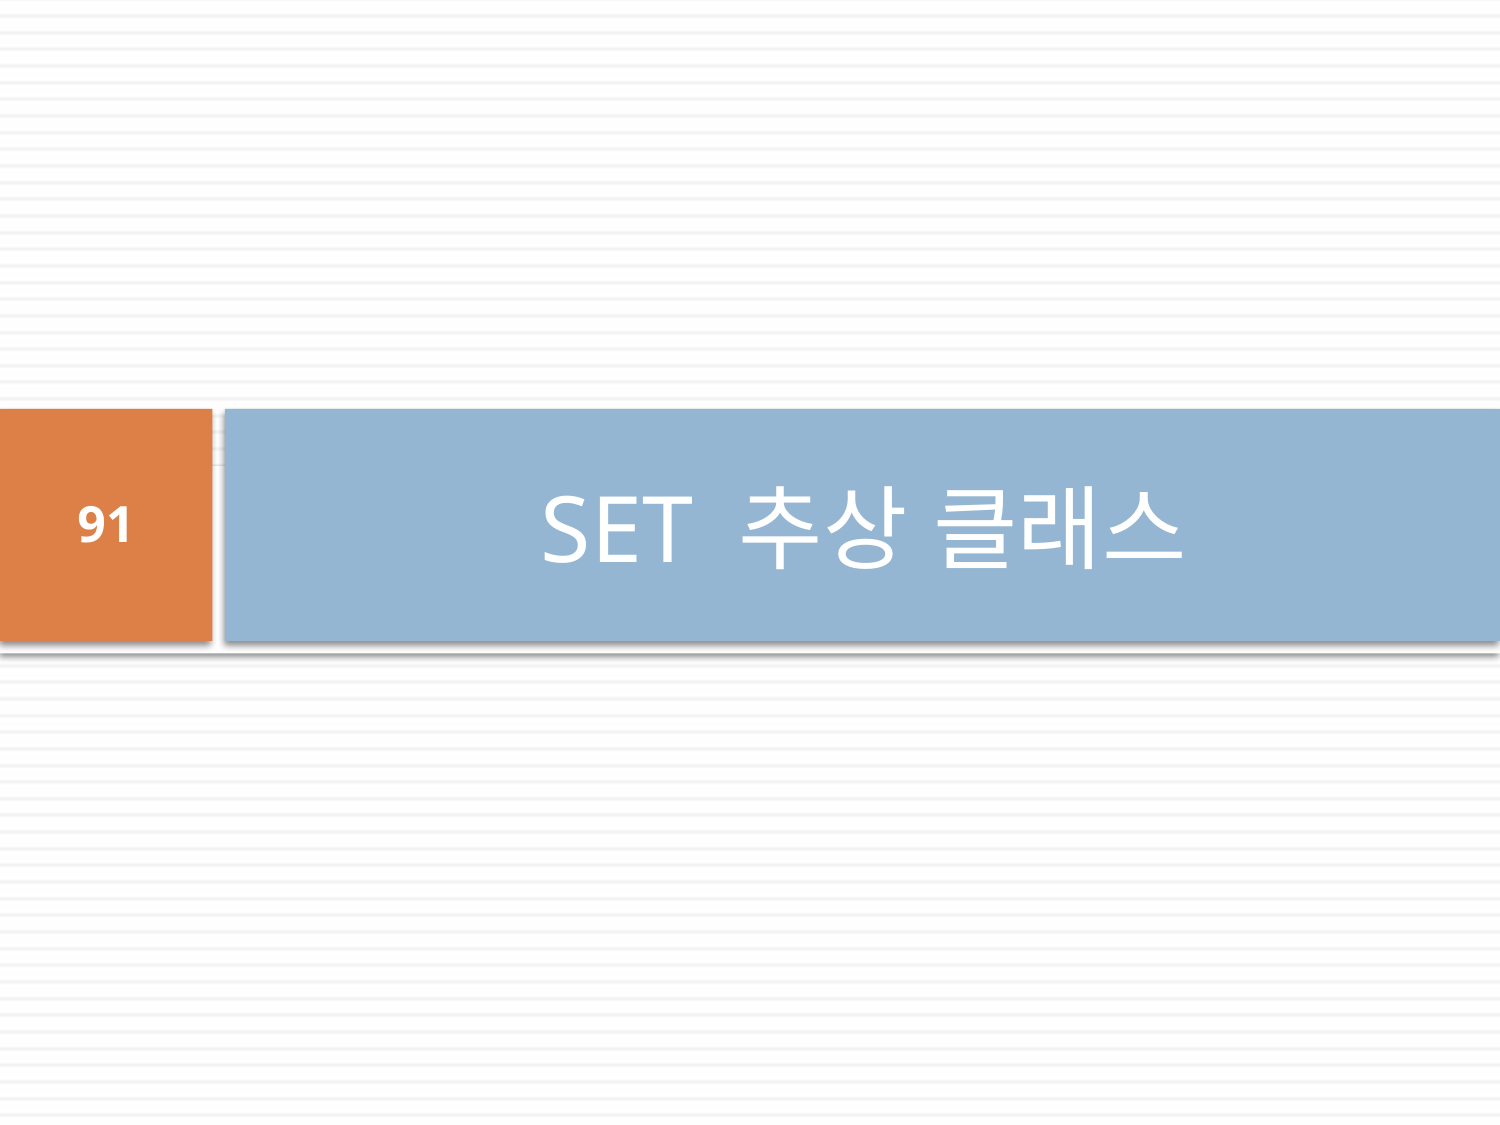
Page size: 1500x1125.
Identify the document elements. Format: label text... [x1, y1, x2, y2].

title SET 추상 클래스 [238, 444, 1489, 607]
slide_number 91 [0, 469, 213, 585]
